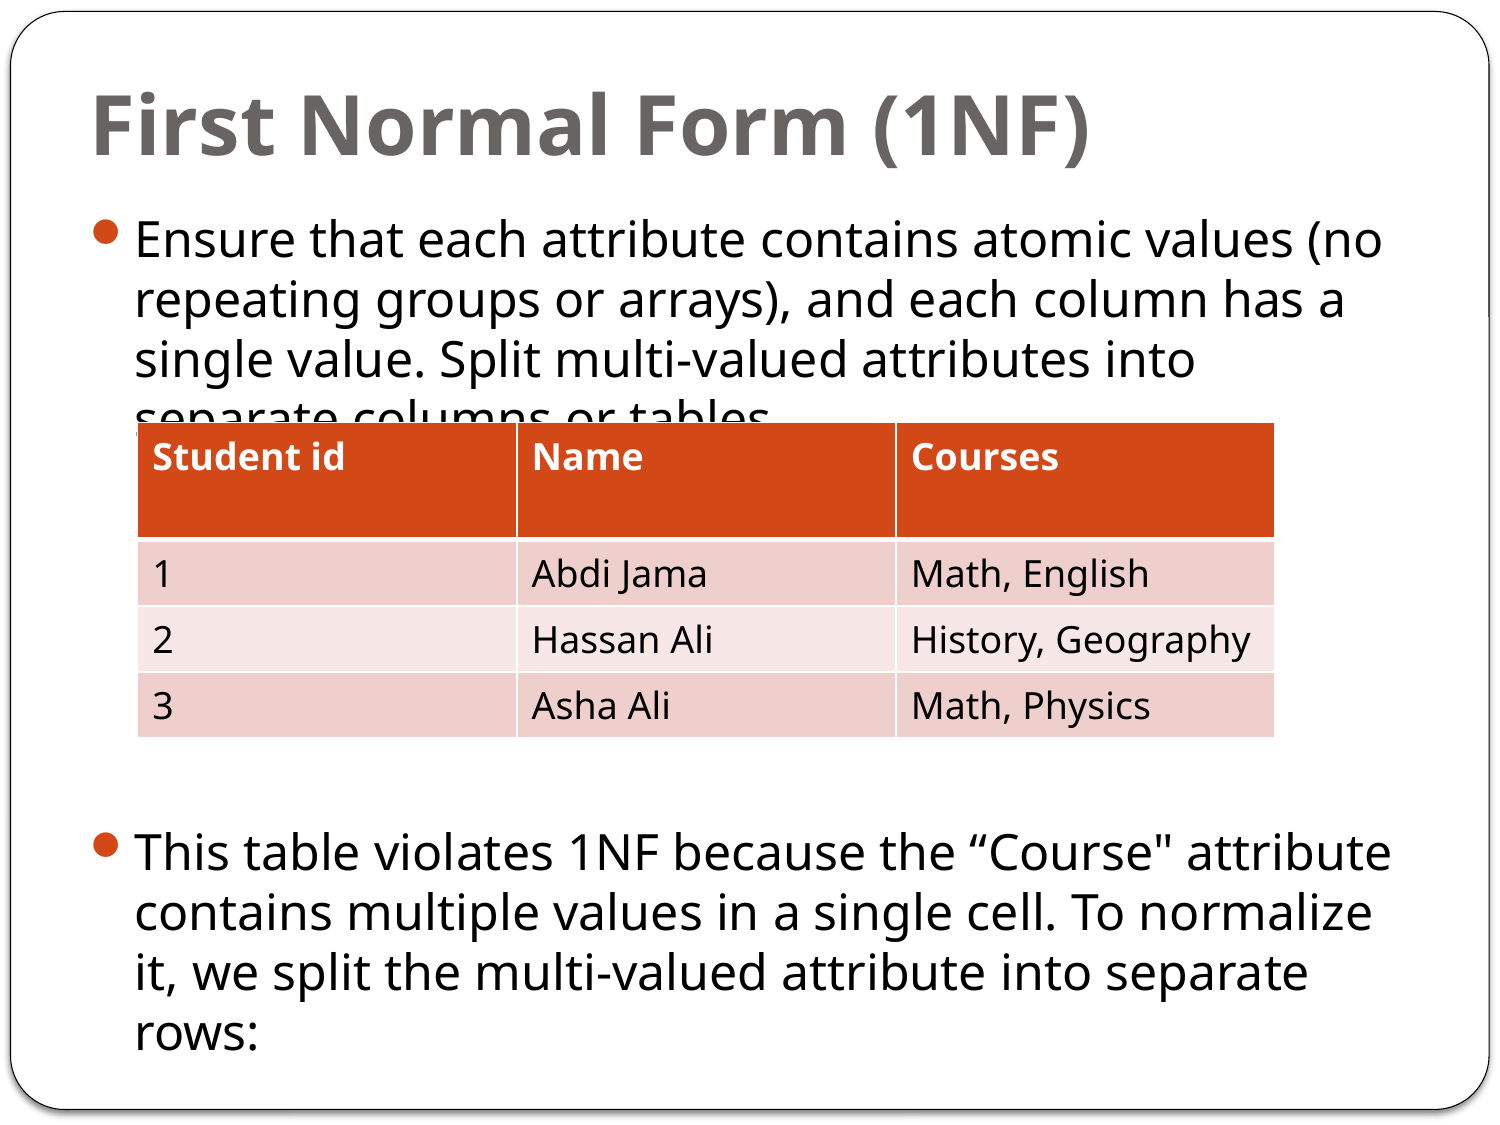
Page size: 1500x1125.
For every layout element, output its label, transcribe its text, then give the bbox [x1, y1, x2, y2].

table_header Student id [138, 423, 516, 537]
table_cell 3 [138, 673, 516, 737]
table_cell Math, English [897, 542, 1274, 605]
table_cell Math, Physics [897, 673, 1274, 737]
table_cell Hassan Ali [518, 607, 895, 671]
table_header Courses [897, 423, 1274, 537]
table_cell Abdi Jama [518, 542, 895, 605]
table_cell History, Geography [897, 607, 1274, 671]
table_header Name [518, 423, 895, 537]
table_cell 2 [138, 607, 516, 671]
table_cell 1 [138, 542, 516, 605]
title First Normal Form (1NF) [75, 45, 1425, 188]
table_cell Asha Ali [518, 673, 895, 737]
list Ensure that each attribute contains atomic values (no repeating groups or arrays), and each column has a single value. Split multi-valued attributes into separate columns or tables. This table violates 1NF because the “Course" attribute contains multiple values in a single cell. To normalize it, we split the multi-valued attribute into separate rows: [75, 200, 1425, 1100]
